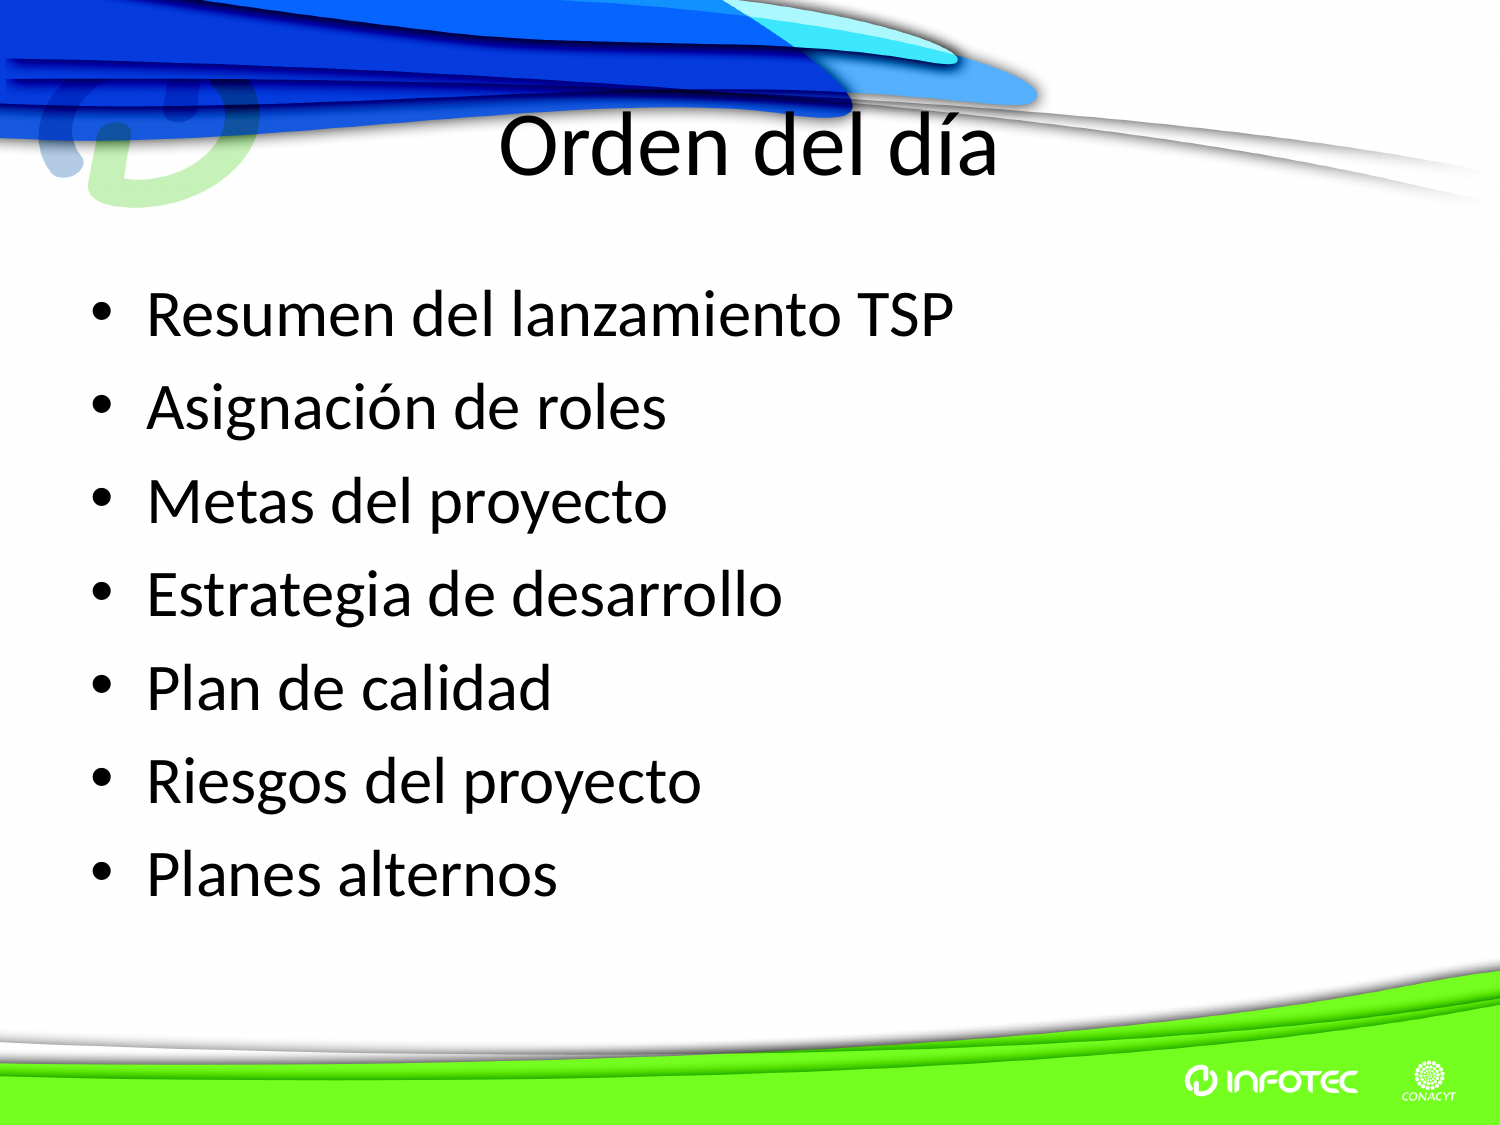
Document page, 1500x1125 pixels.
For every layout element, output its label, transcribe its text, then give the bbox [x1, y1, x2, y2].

title Orden del día [75, 45, 1425, 233]
picture [0, 0, 1500, 1125]
list Resumen del lanzamiento TSP Asignación de roles Metas del proyecto Estrategia de desarrollo Plan de calidad Riesgos del proyecto Planes alternos [75, 262, 1425, 1005]
